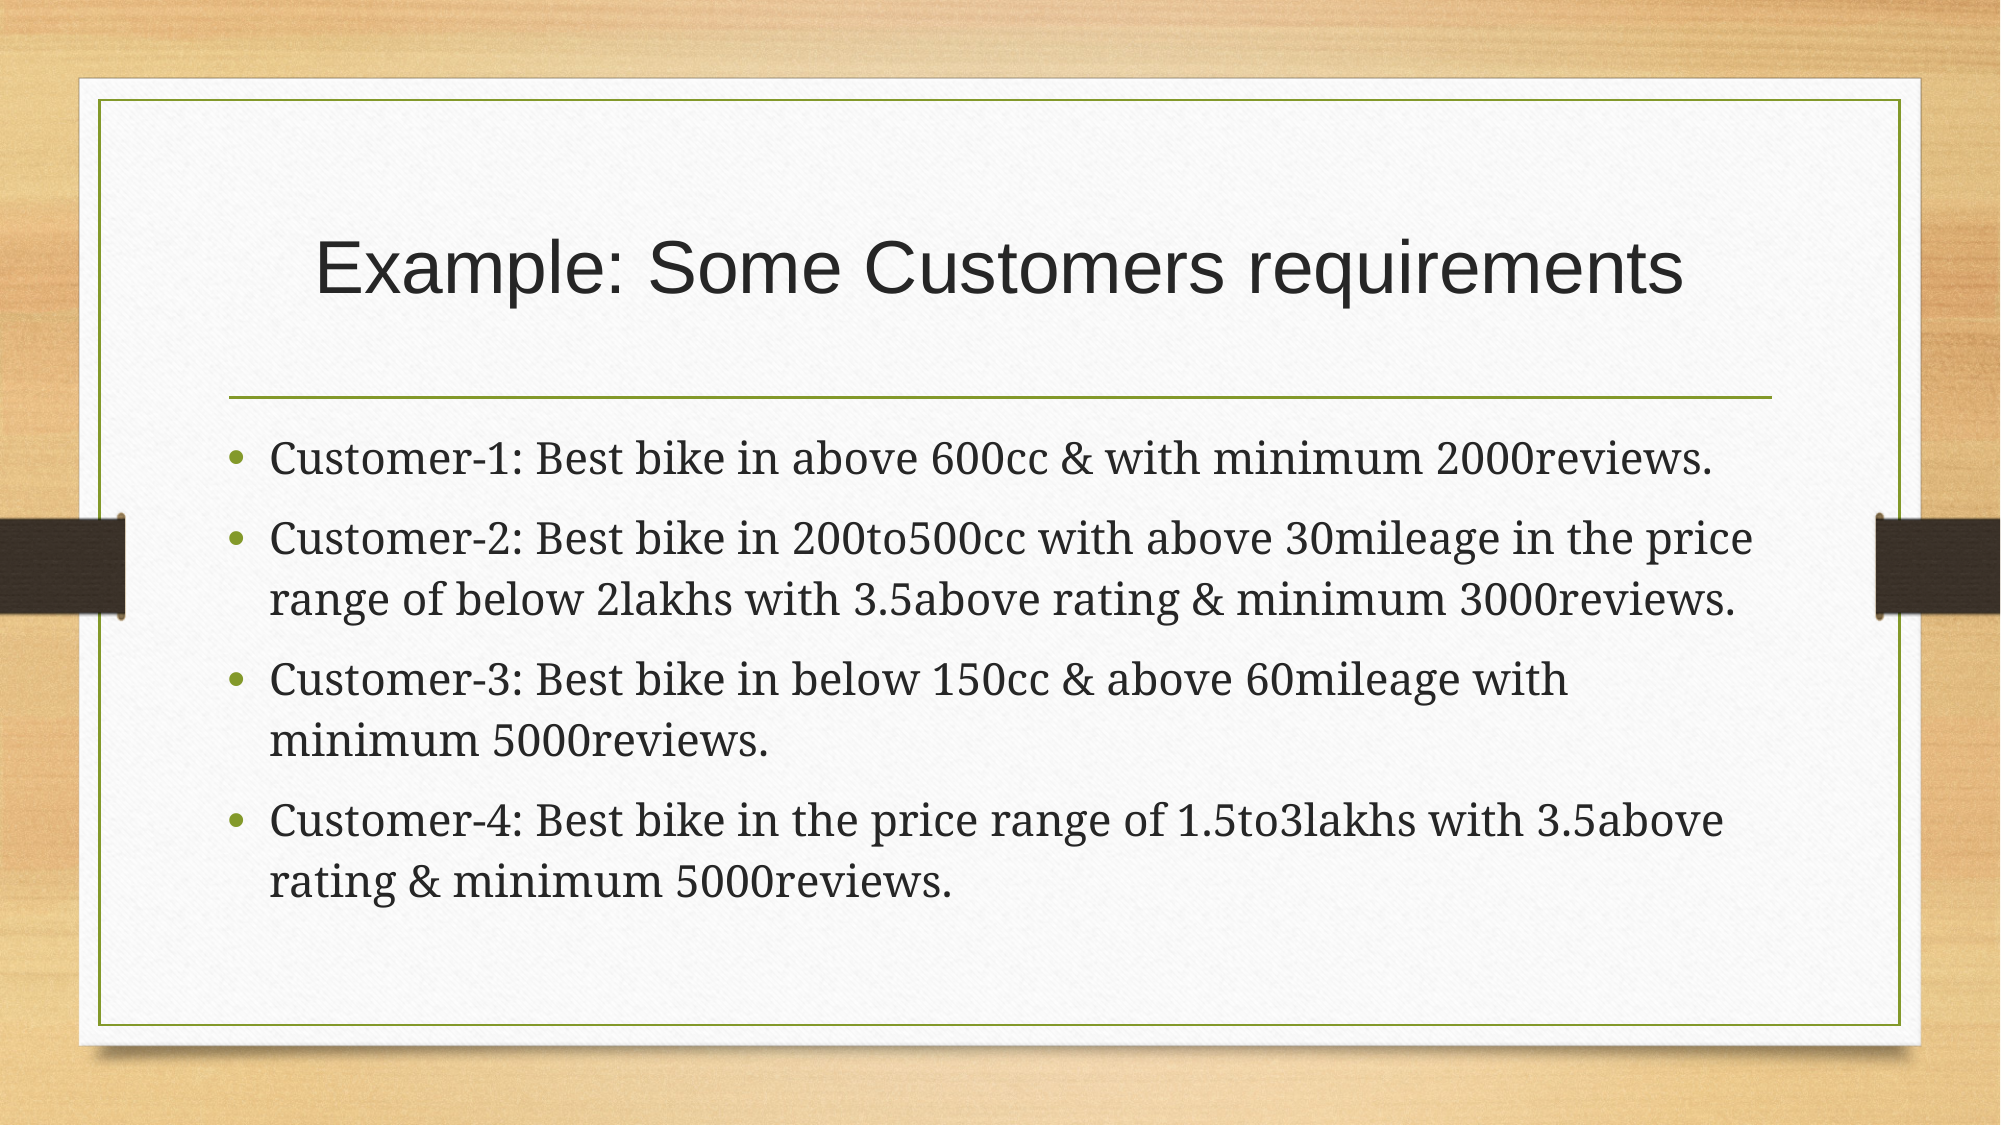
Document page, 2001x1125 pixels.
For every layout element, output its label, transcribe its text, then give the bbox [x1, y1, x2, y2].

title Example: Some Customers requirements [212, 161, 1788, 375]
picture [0, 0, 2001, 1125]
list Customer-1: Best bike in above 600cc & with minimum 2000reviews. Customer-2: Best bike in 200to500cc with above 30mileage in the price range of below 2lakhs with 3.5above rating & minimum 3000reviews. Customer-3: Best bike in below 150cc & above 60mileage with minimum 5000reviews. Customer-4: Best bike in the price range of 1.5to3lakhs with 3.5above rating & minimum 5000reviews. [212, 419, 1788, 964]
